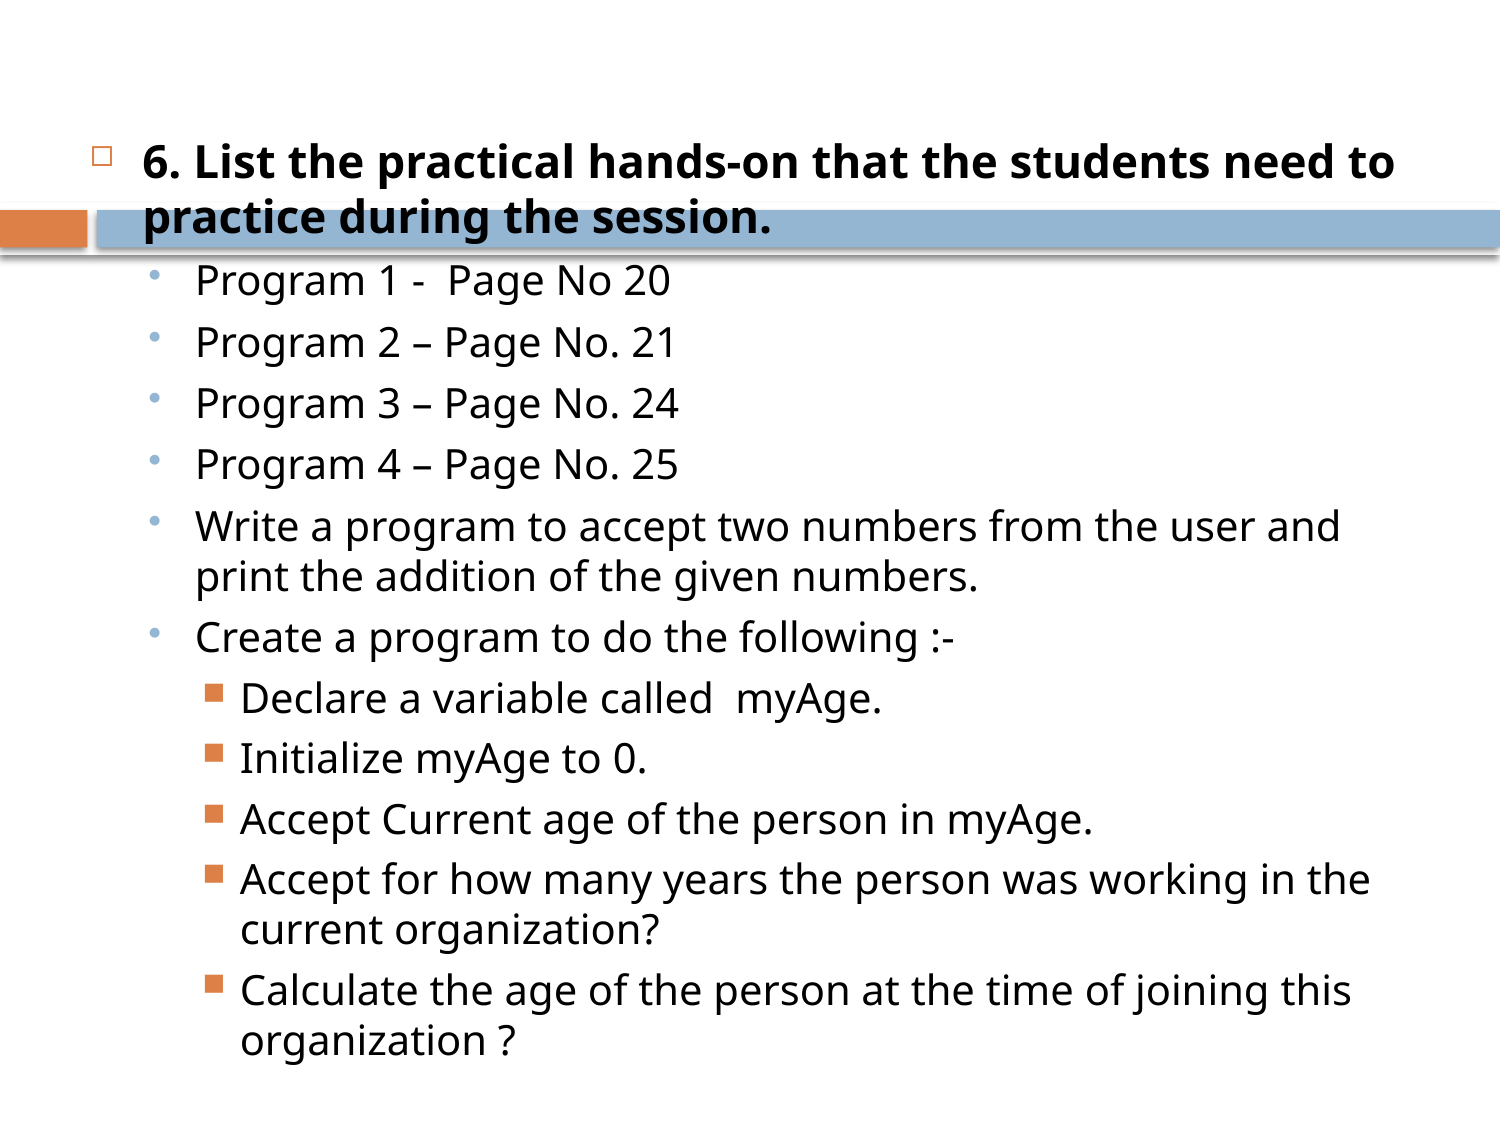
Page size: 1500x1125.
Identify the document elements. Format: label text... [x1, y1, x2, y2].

list 6. List the practical hands-on that the students need to practice during the session. Program 1 - Page No 20 Program 2 – Page No. 21 Program 3 – Page No. 24 Program 4 – Page No. 25 Write a program to accept two numbers from the user and print the addition of the given numbers. Create a program to do the following :- Declare a variable called myAge. Initialize myAge to 0. Accept Current age of the person in myAge. Accept for how many years the person was working in the current organization? Calculate the age of the person at the time of joining this organization ? [75, 125, 1425, 1075]
